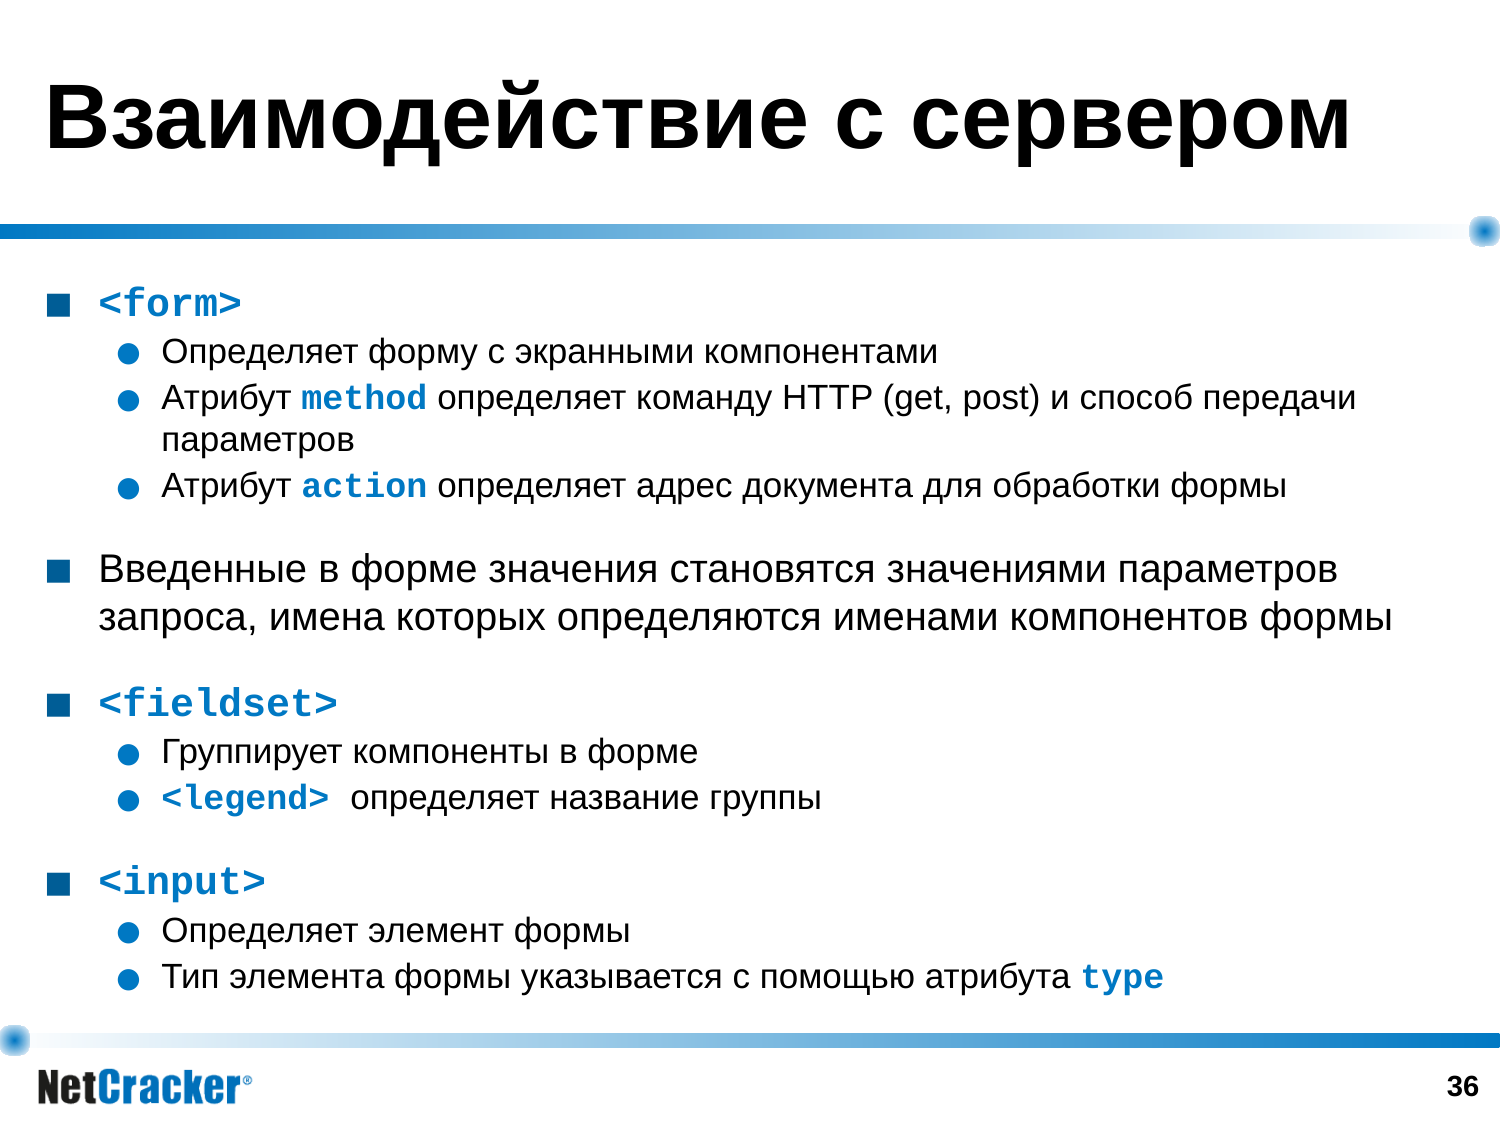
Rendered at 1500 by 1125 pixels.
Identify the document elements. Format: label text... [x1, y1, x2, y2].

picture [34, 1063, 256, 1118]
title Взаимодействие с сервером [29, 0, 1470, 225]
slide_number ‹#› [1144, 1034, 1495, 1110]
list <form> Определяет форму с экранными компонентами Атрибут method определяет команду HTTP (get, post) и способ передачи параметров Атрибут action определяет адрес документа для обработки формы Введенные в форме значения становятся значениями параметров запроса, имена которых определяются именами компонентов формы <fieldset> Группирует компоненты в форме <legend> определяет название группы <input> Определяет элемент формы Тип элемента формы указывается с помощью атрибута type [29, 268, 1470, 1004]
